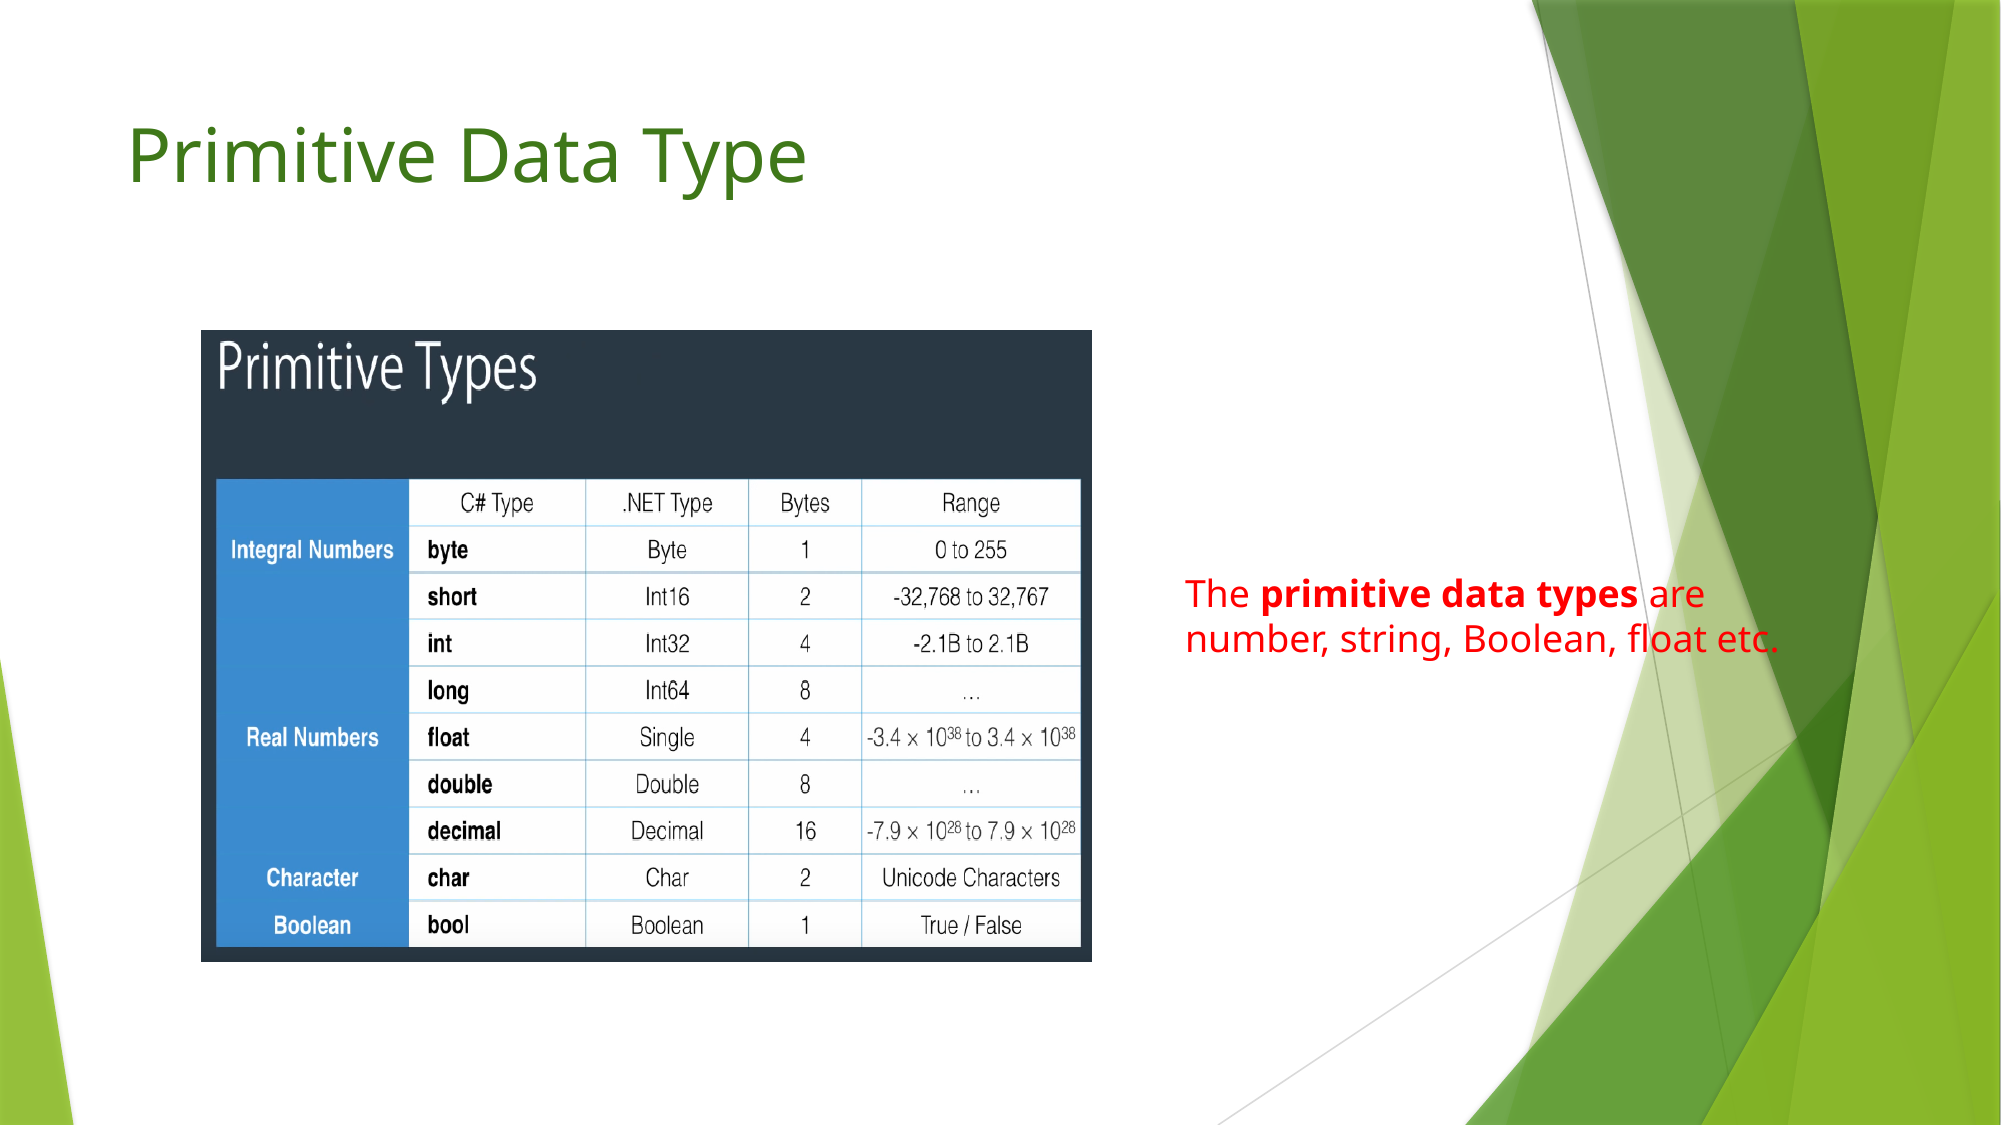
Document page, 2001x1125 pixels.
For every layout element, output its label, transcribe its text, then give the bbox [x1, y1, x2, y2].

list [201, 329, 1092, 963]
text_box The primitive data types are number, string, Boolean, float etc. [1170, 562, 1825, 713]
title Primitive Data Type [111, 99, 1522, 317]
